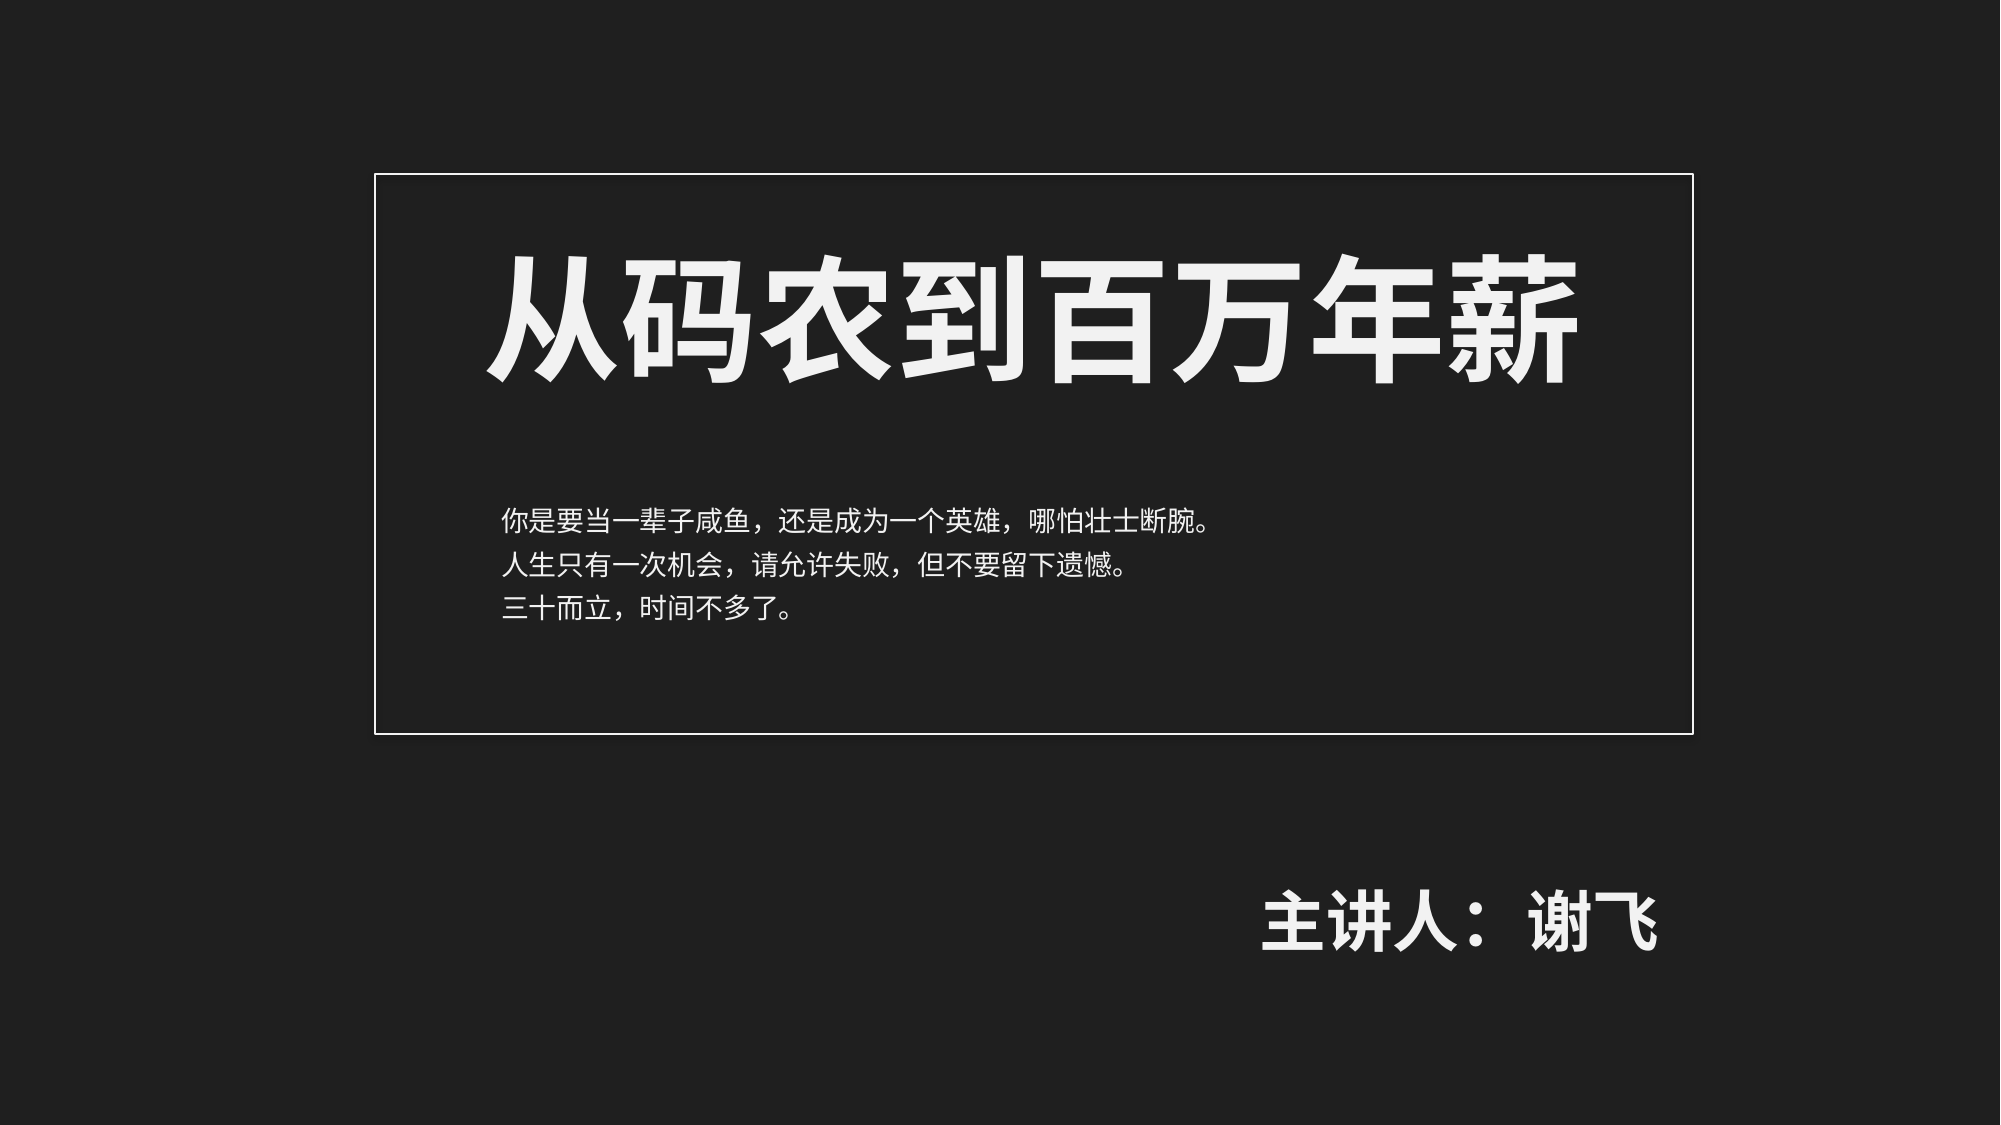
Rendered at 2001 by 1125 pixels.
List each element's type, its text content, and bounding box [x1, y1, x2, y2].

text_box 主讲人：谢飞 [1244, 848, 1728, 967]
text_box 你是要当一辈子咸鱼，还是成为一个英雄，哪怕壮士断腕。 人生只有一次机会，请允许失败，但不要留下遗憾。 三十而立，时间不多了。 [486, 486, 1564, 632]
text_box [374, 173, 1694, 735]
